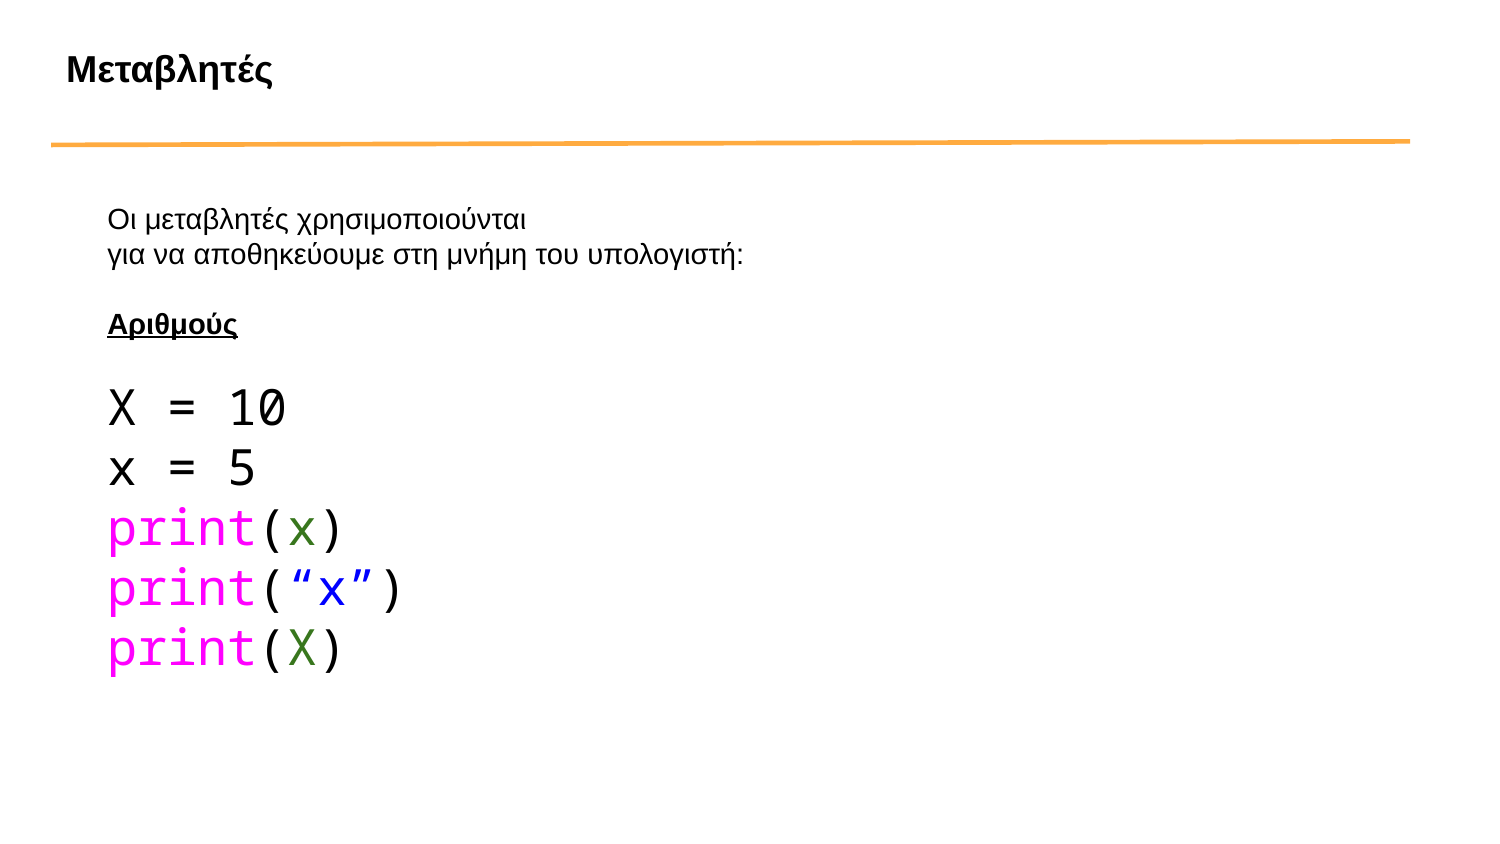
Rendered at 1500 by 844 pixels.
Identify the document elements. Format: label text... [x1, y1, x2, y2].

title Μεταβλητές [51, 23, 1449, 117]
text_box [50, 141, 1411, 146]
text_box Οι μεταβλητές χρησιμοποιούνται για να αποθηκεύουμε στη μνήμη του υπολογιστή: Αριθμούς X = 10 x = 5 print(x) print(“x”) print(X) [92, 185, 1369, 822]
